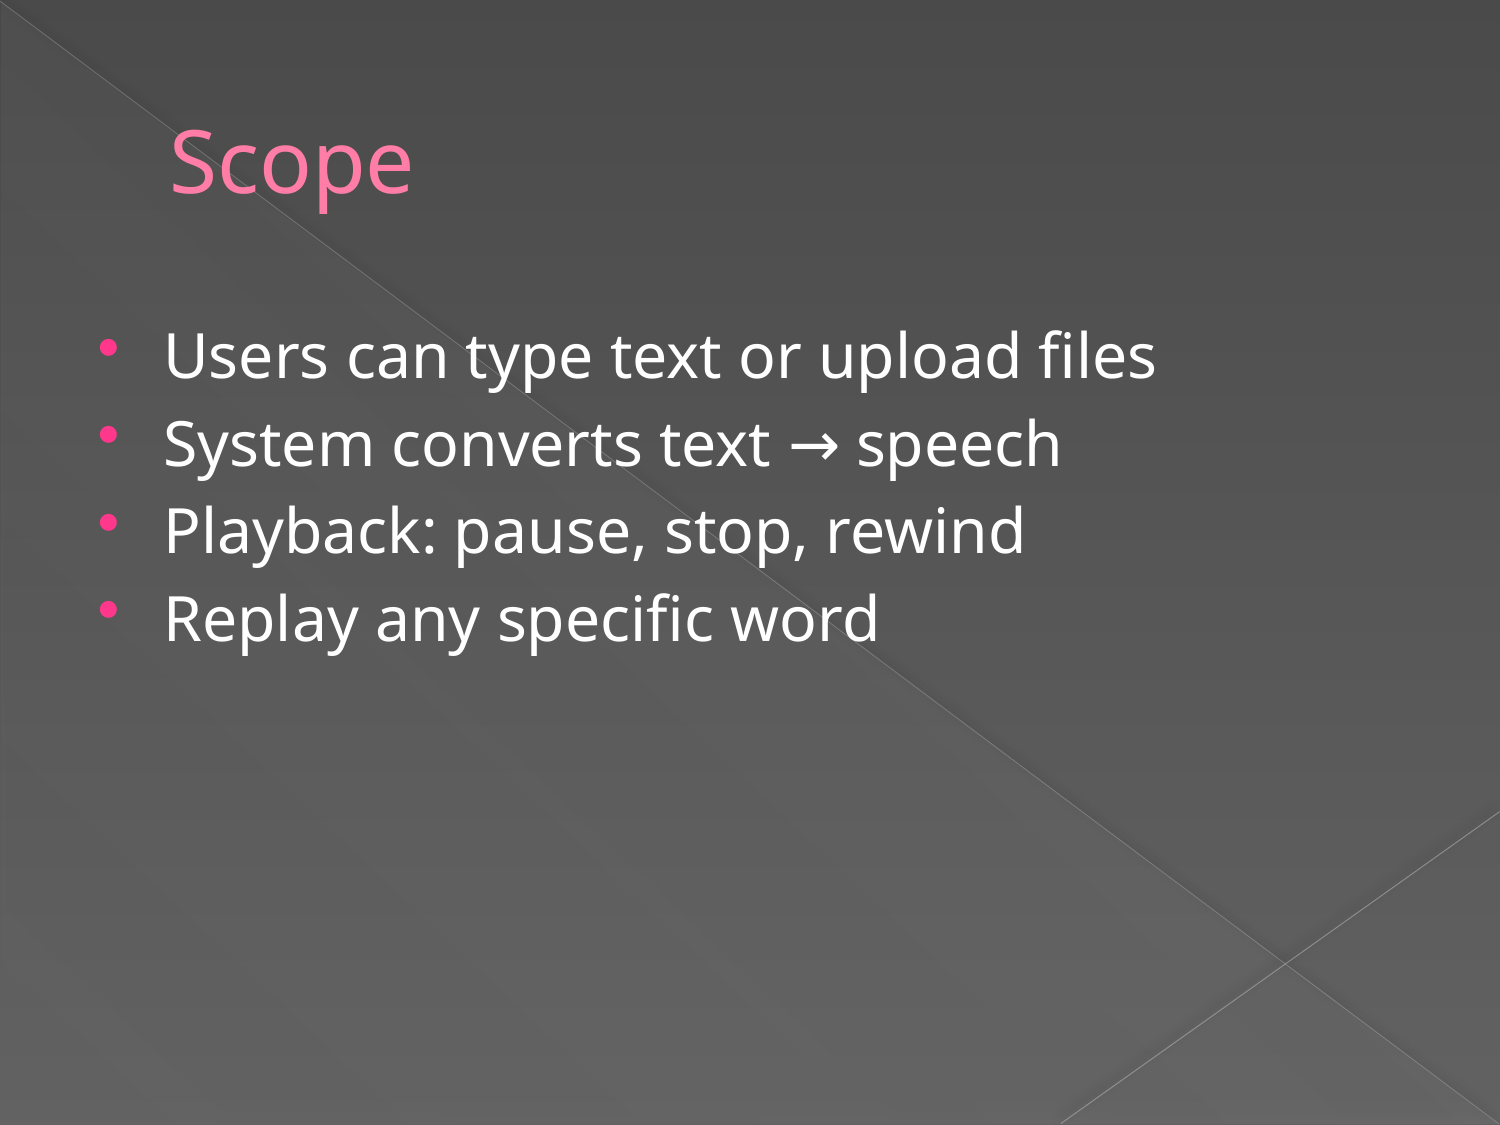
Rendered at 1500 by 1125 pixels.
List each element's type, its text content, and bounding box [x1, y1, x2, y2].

list Users can type text or upload files System converts text → speech Playback: pause, stop, rewind Replay any specific word [75, 308, 1425, 1059]
title Scope [75, 43, 1425, 274]
